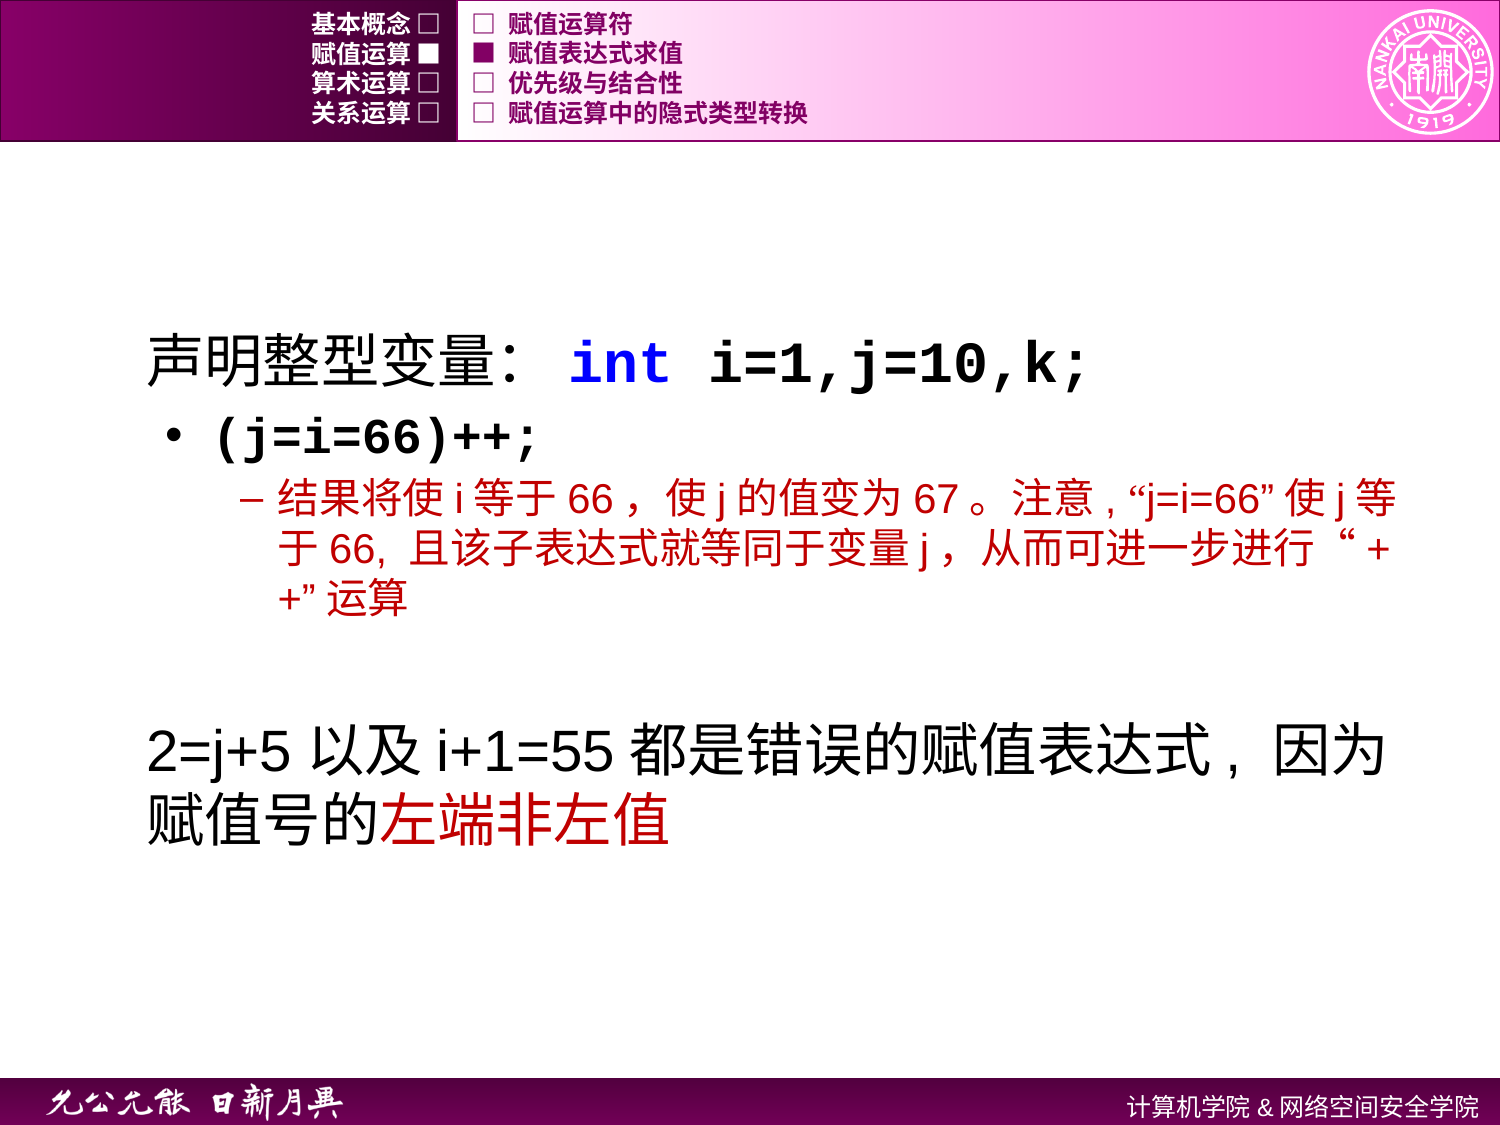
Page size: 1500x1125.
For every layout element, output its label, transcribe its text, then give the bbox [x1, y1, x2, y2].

text_box □ 赋值运算符 [455, 7, 1361, 36]
picture [35, 1081, 356, 1122]
text_box 关系运算 □ [0, 95, 455, 129]
text_box □ 优先级与结合性 [455, 66, 1361, 95]
list 声明整型变量：int i=1,j=10,k; (j=i=66)++; 结果将使i等于66，使j的值变为67。注意, “j=i=66”使j等于66, 且该子表达式就等同于变量j，从而可进一步进行“++”运算 2=j+5以及i+1=55都是错误的赋值表达式, 因为赋值号的左端非左值 [74, 316, 1426, 1055]
text_box ■ 赋值表达式求值 [455, 36, 1361, 66]
text_box □ 赋值运算中的隐式类型转换 [455, 95, 1361, 129]
text_box 赋值运算 ■ [0, 36, 455, 66]
text_box 算术运算 □ [0, 66, 455, 95]
text_box 基本概念 □ [0, 7, 455, 36]
